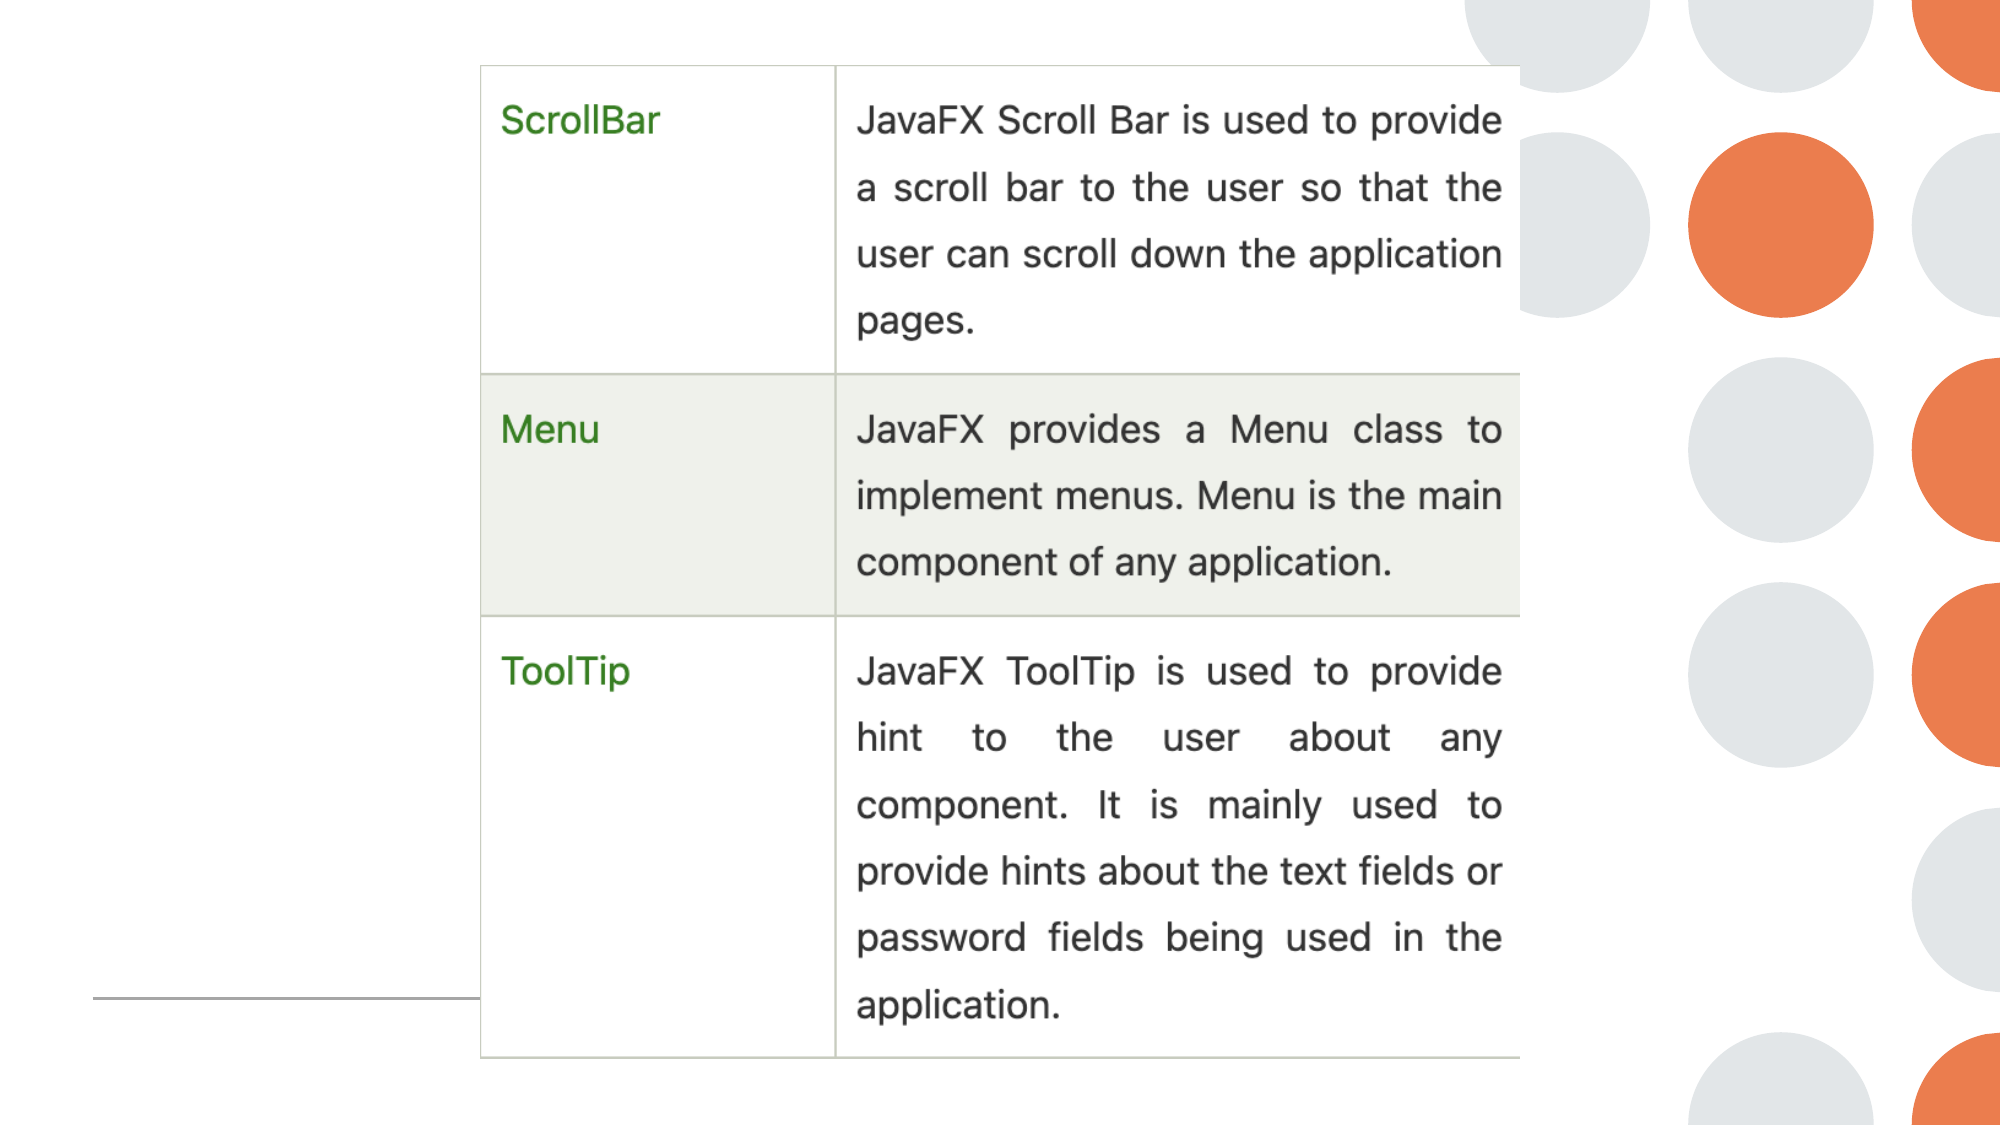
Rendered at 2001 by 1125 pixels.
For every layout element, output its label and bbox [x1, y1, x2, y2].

list [480, 65, 1520, 1060]
